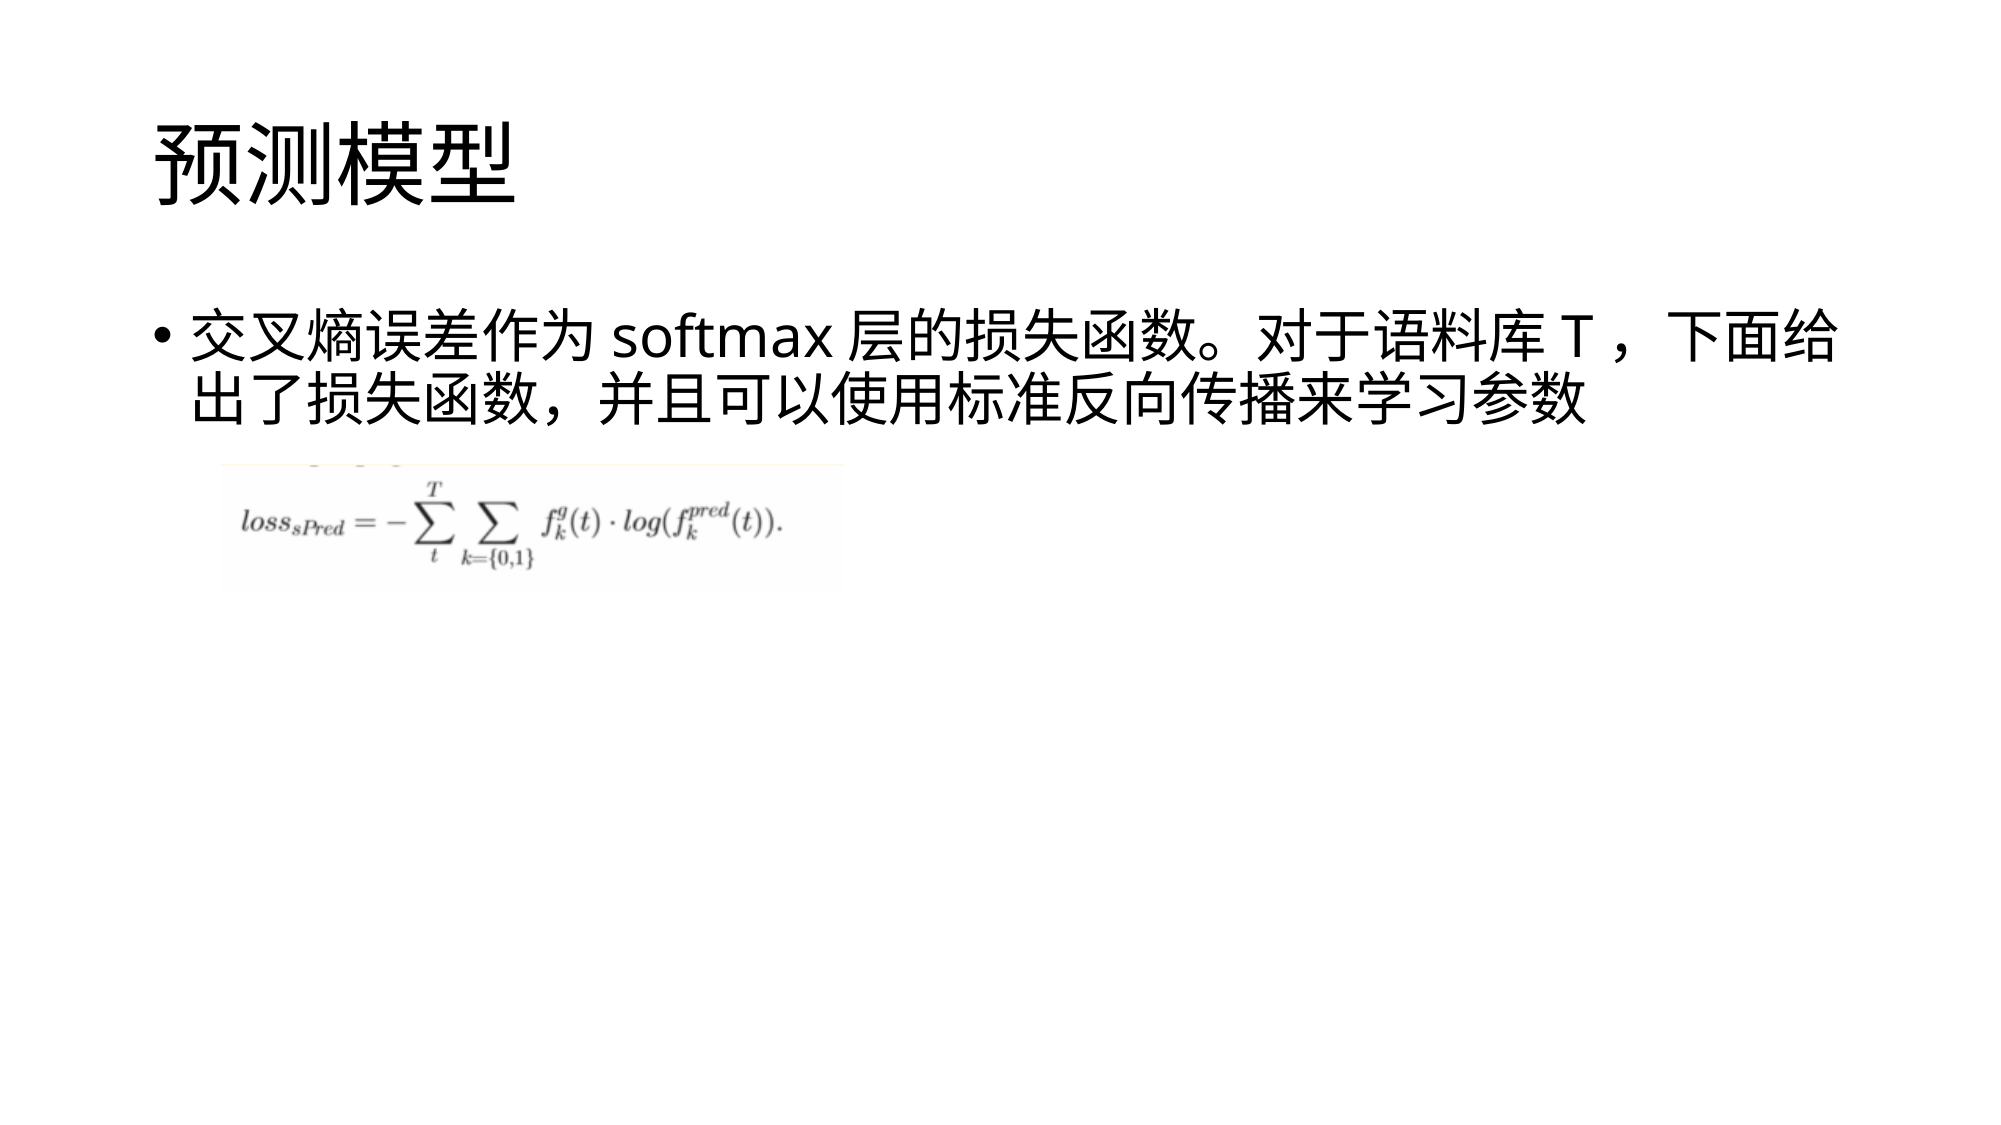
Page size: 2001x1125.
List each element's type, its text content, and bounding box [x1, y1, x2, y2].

title 预测模型 [137, 59, 1863, 278]
list 交叉熵误差作为softmax层的损失函数。对于语料库T，下面给出了损失函数，并且可以使用标准反向传播来学习参数 [137, 299, 1863, 1014]
picture [221, 464, 844, 593]
